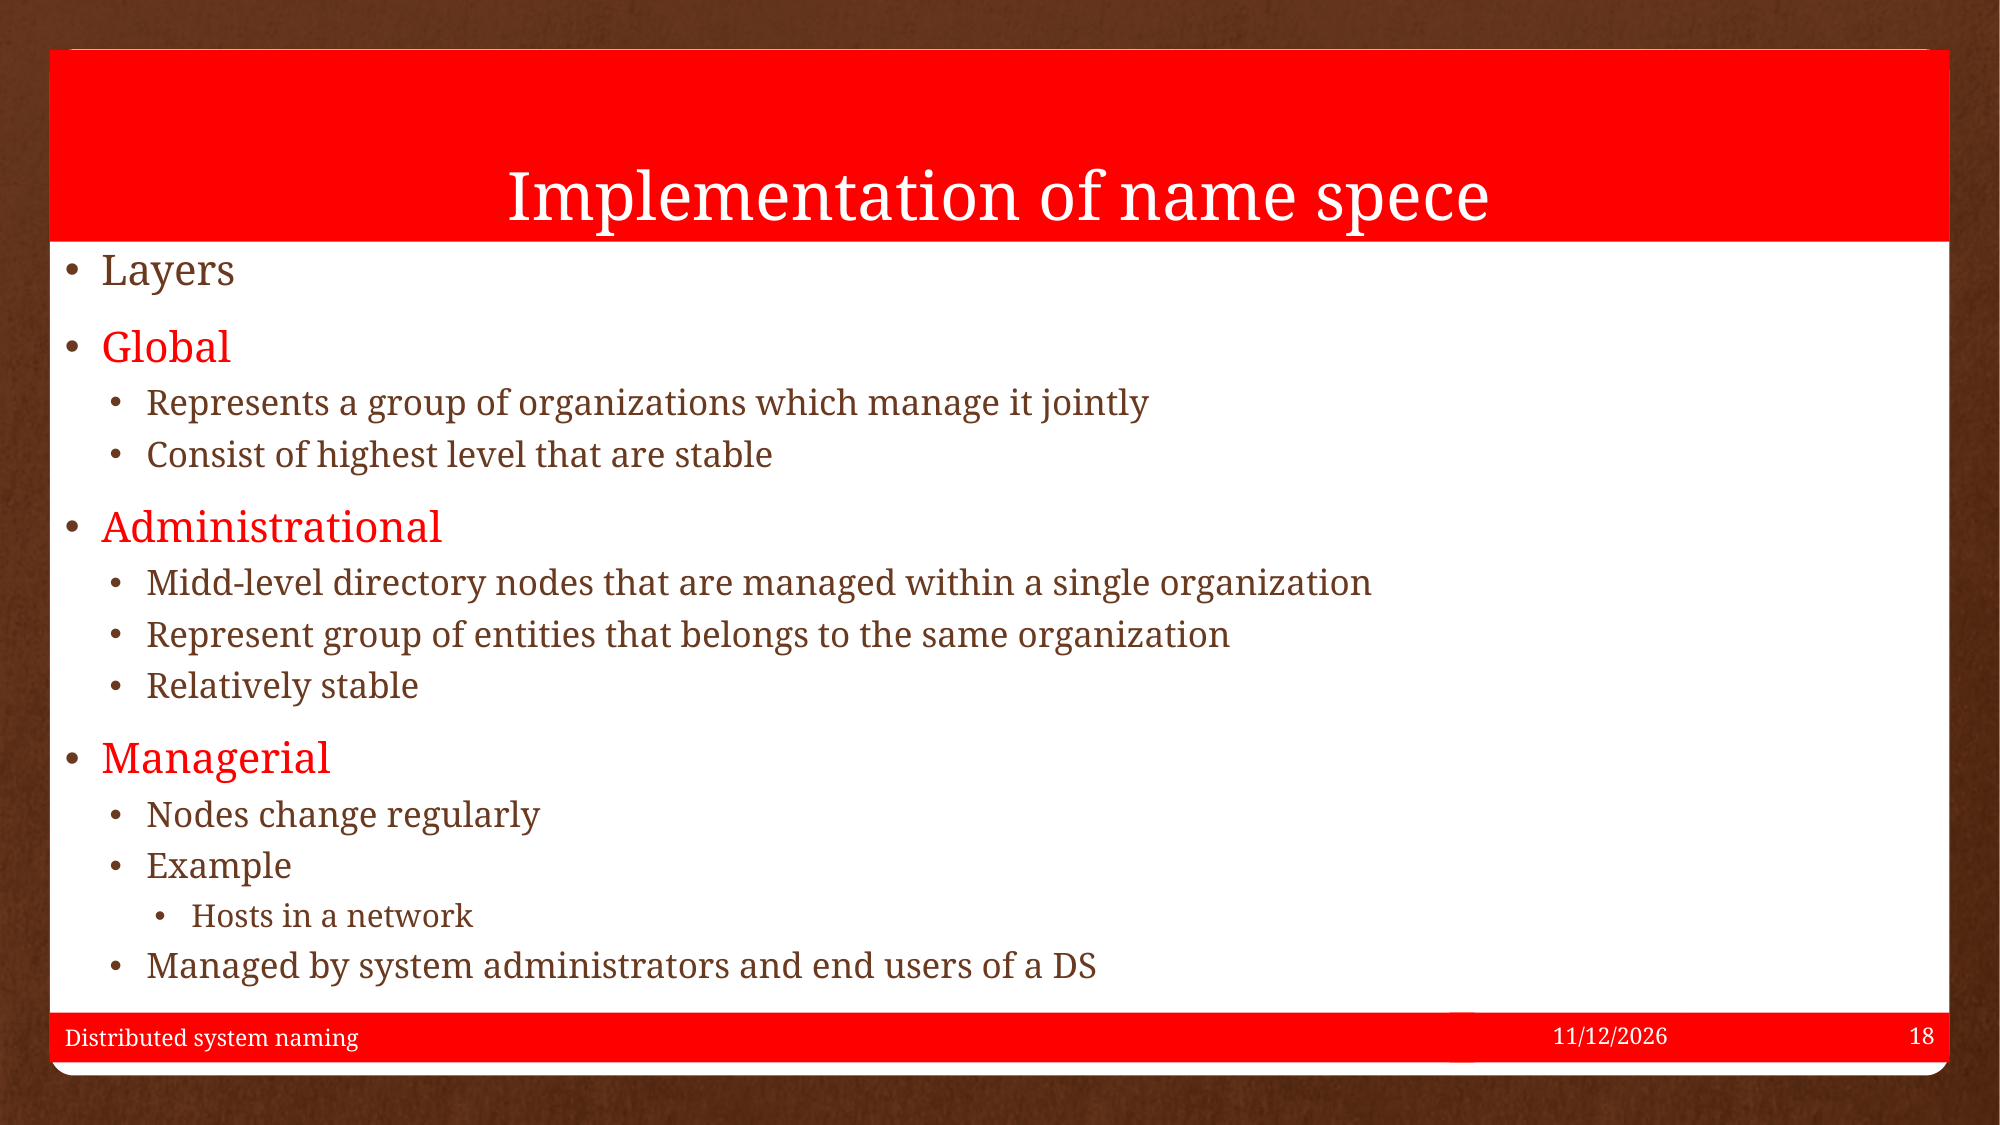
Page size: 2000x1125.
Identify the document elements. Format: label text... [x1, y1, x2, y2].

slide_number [1475, 1012, 1682, 1063]
slide_number 18 [1682, 1012, 1950, 1063]
list Layers Global Represents a group of organizations which manage it jointly Consist of highest level that are stable Administrational Midd-level directory nodes that are managed within a single organization Represent group of entities that belongs to the same organization Relatively stable Managerial Nodes change regularly Example Hosts in a network Managed by system administrators and end users of a DS [49, 241, 1950, 996]
title Implementation of name spece [49, 50, 1950, 241]
footer Distributed system naming [49, 1012, 1475, 1063]
